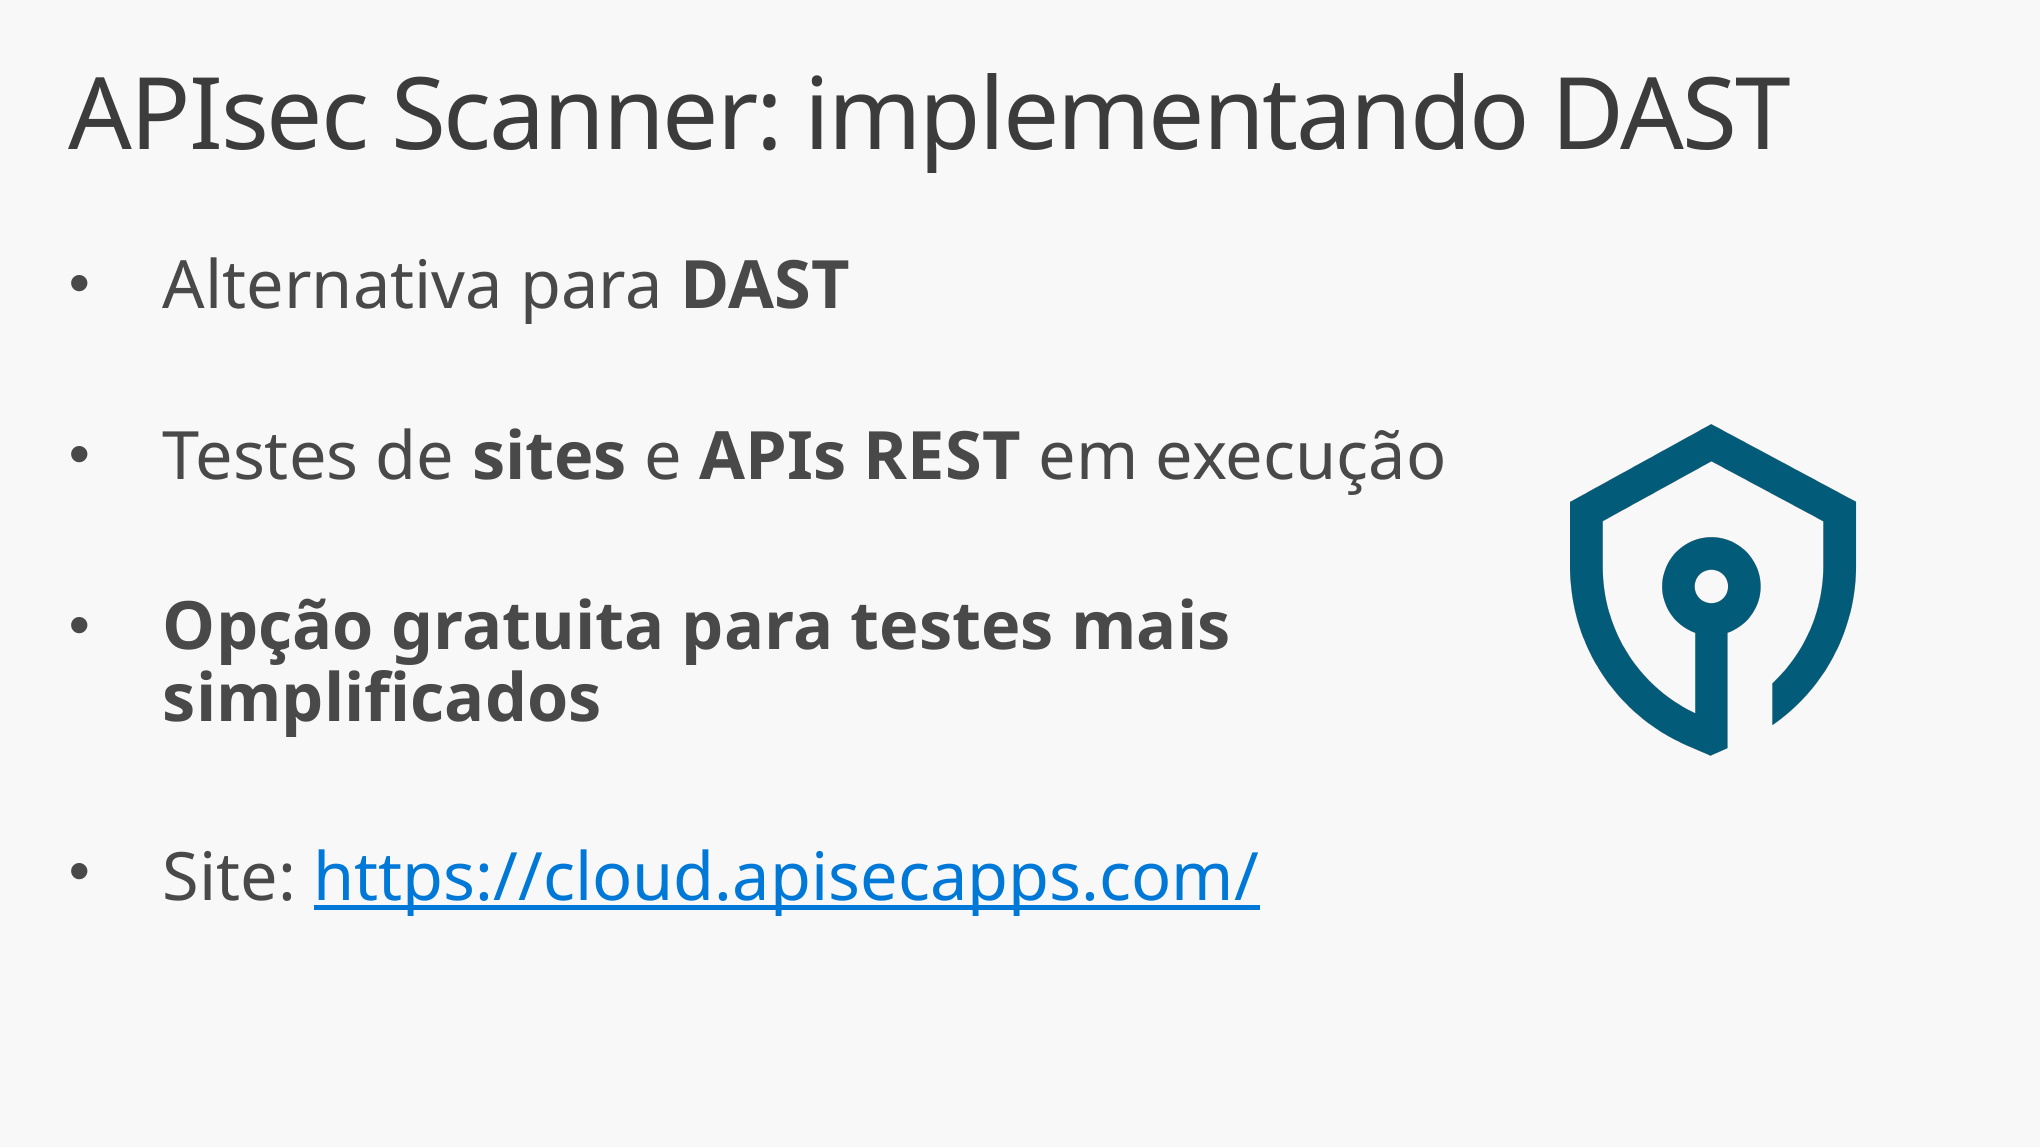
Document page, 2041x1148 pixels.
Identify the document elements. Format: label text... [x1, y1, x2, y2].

list Alternativa para DAST Testes de sites e APIs REST em execução Opção gratuita para testes mais simplificados Site: https://cloud.apisecapps.com/ [45, 236, 1495, 962]
picture [1695, 570, 1727, 603]
picture [1569, 417, 1903, 780]
title APIsec Scanner: implementando DAST [45, 48, 1996, 199]
